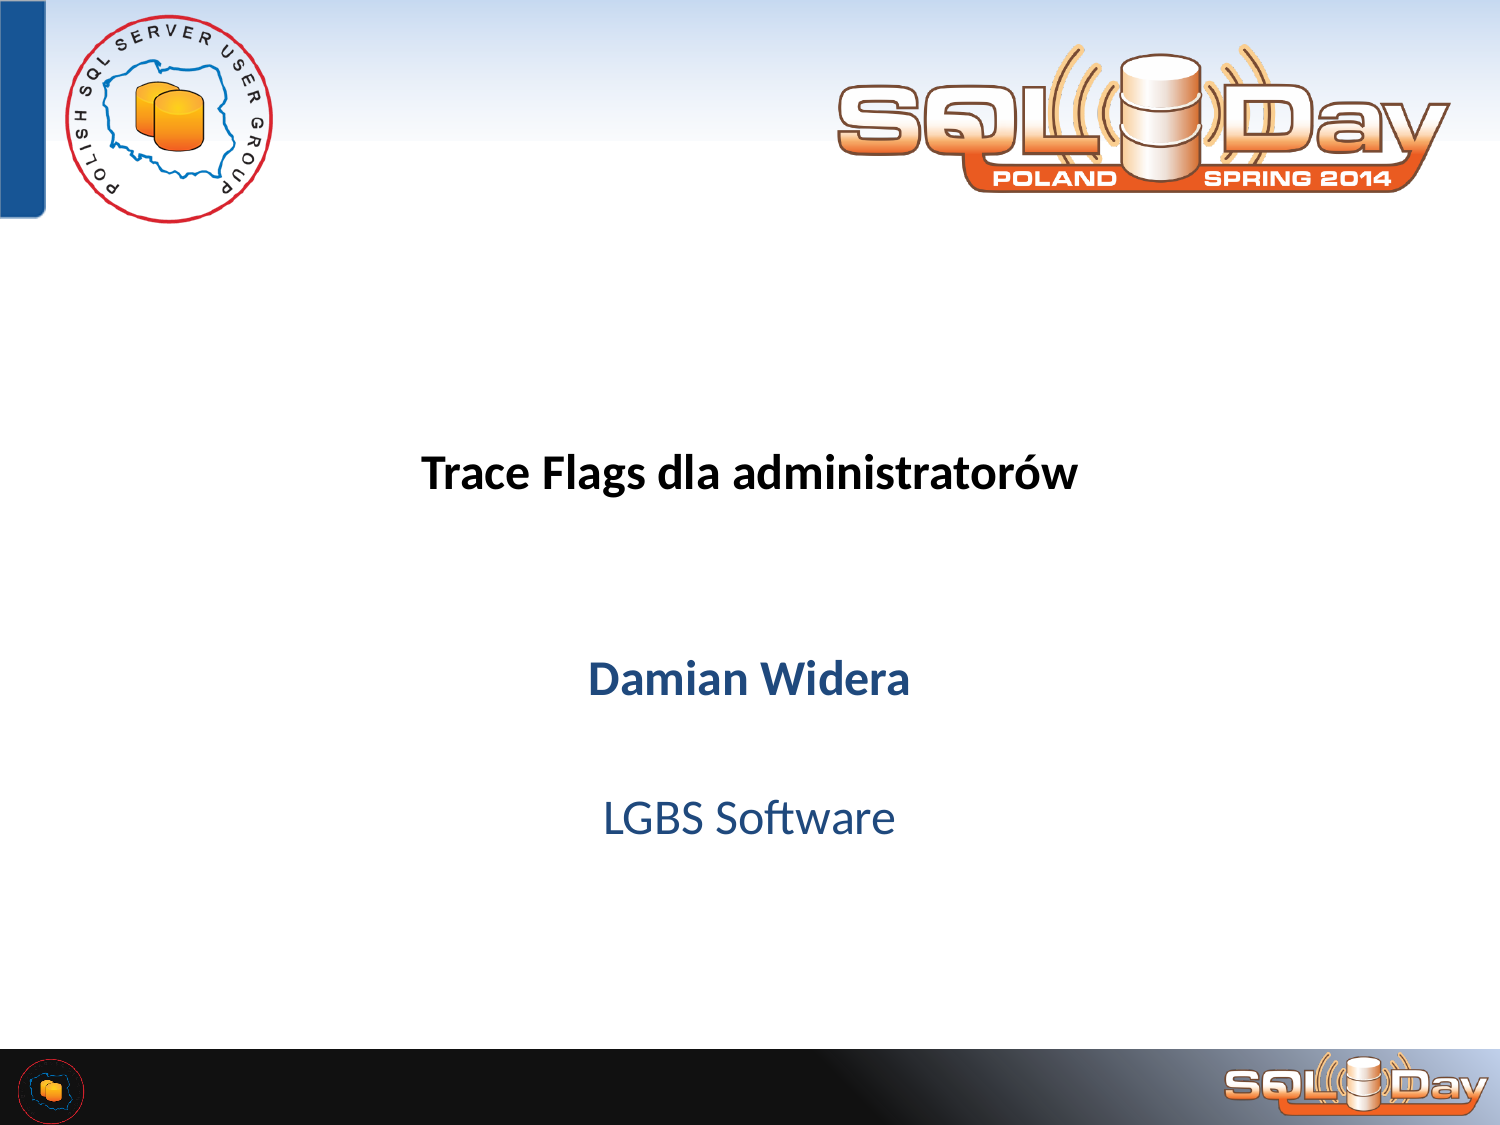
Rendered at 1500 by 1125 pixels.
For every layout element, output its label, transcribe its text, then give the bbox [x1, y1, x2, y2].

subtitle Damian Widera LGBS Software [225, 637, 1275, 925]
picture [62, 11, 276, 226]
title Trace Flags dla administratorów [112, 349, 1388, 591]
picture [16, 1057, 85, 1125]
picture [1224, 1052, 1489, 1116]
picture [0, 0, 46, 219]
picture [837, 44, 1451, 193]
